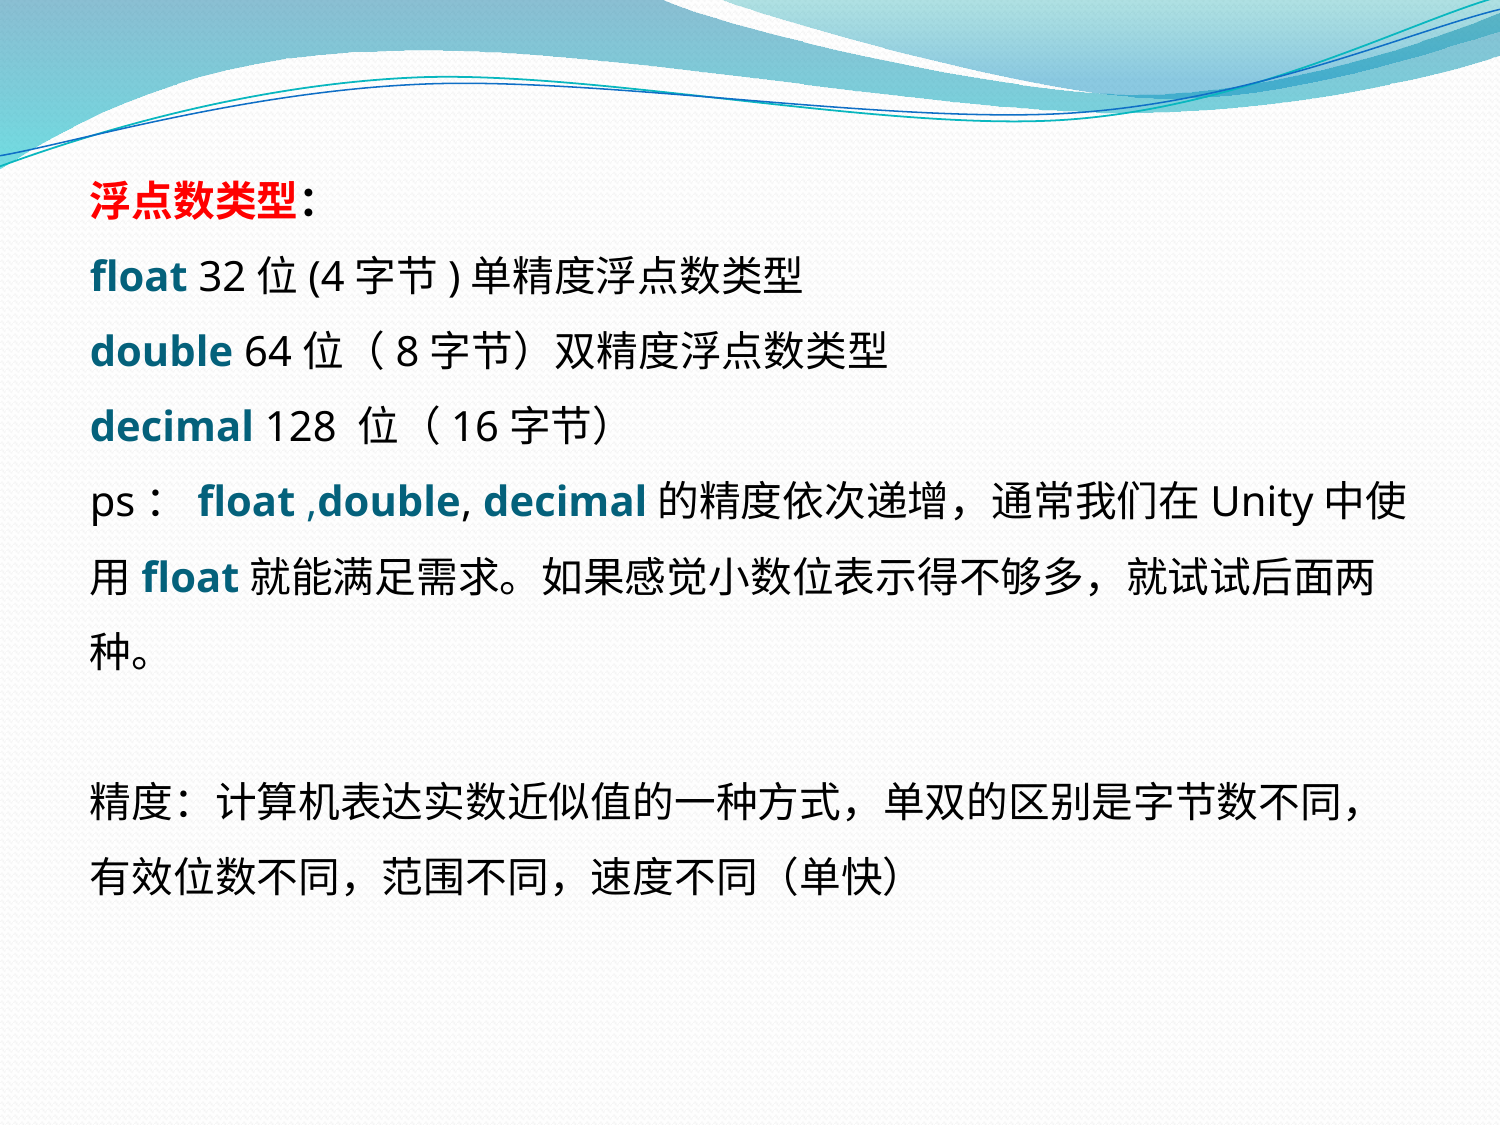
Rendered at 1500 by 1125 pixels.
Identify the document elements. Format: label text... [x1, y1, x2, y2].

list 浮点数类型： float 32位(4字节)单精度浮点数类型 double 64位（8字节）双精度浮点数类型 decimal 128 位（16字节） ps：float ,double, decimal的精度依次递增，通常我们在Unity中使用float就能满足需求。如果感觉小数位表示得不够多，就试试后面两种。 精度：计算机表达实数近似值的一种方式，单双的区别是字节数不同，有效位数不同，范围不同，速度不同（单快） [75, 142, 1425, 1038]
